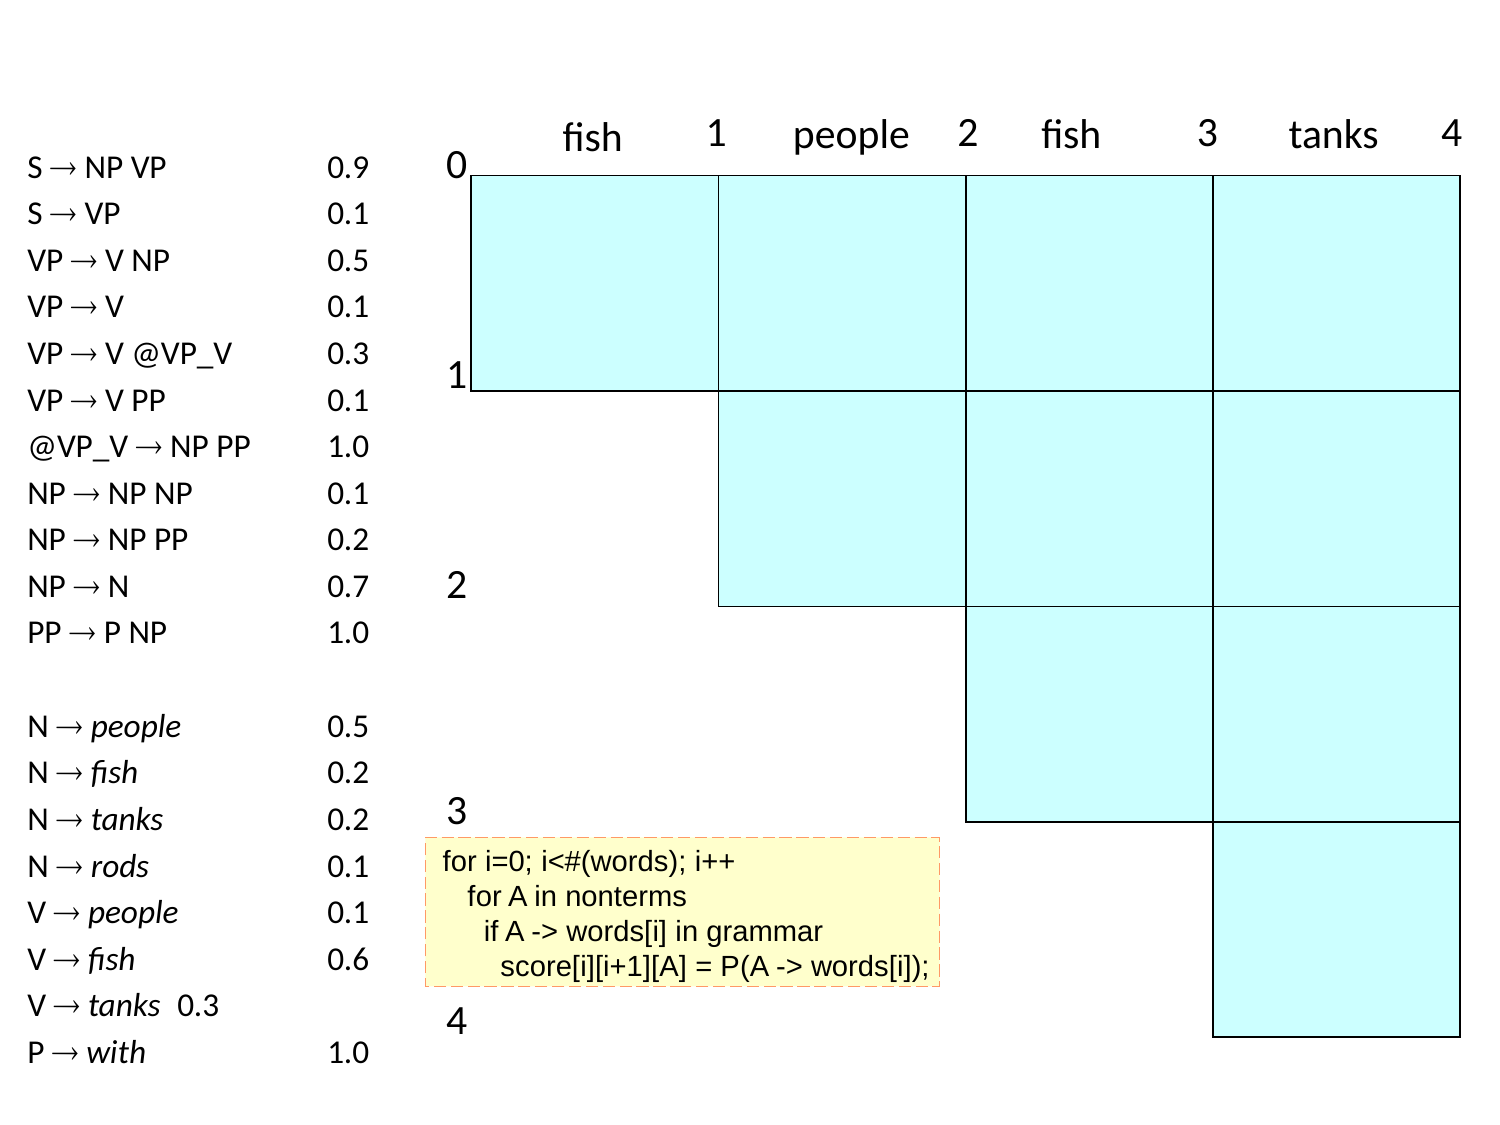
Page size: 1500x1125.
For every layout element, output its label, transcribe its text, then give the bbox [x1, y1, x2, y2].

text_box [412, 99, 1476, 1051]
text_box S  NP VP 0.9 S  VP 0.1 VP  V NP 0.5 VP  V 0.1 VP  V @VP_V 0.3 VP  V PP 0.1 @VP_V  NP PP 1.0 NP  NP NP 0.1 NP  NP PP 0.2 NP  N 0.7 PP  P NP 1.0 N  people 0.5 N  fish 0.2 N  tanks 0.2 N  rods 0.1 V  people 0.1 V  fish 0.6 V  tanks 0.3 P  with 1.0 [12, 137, 413, 1113]
